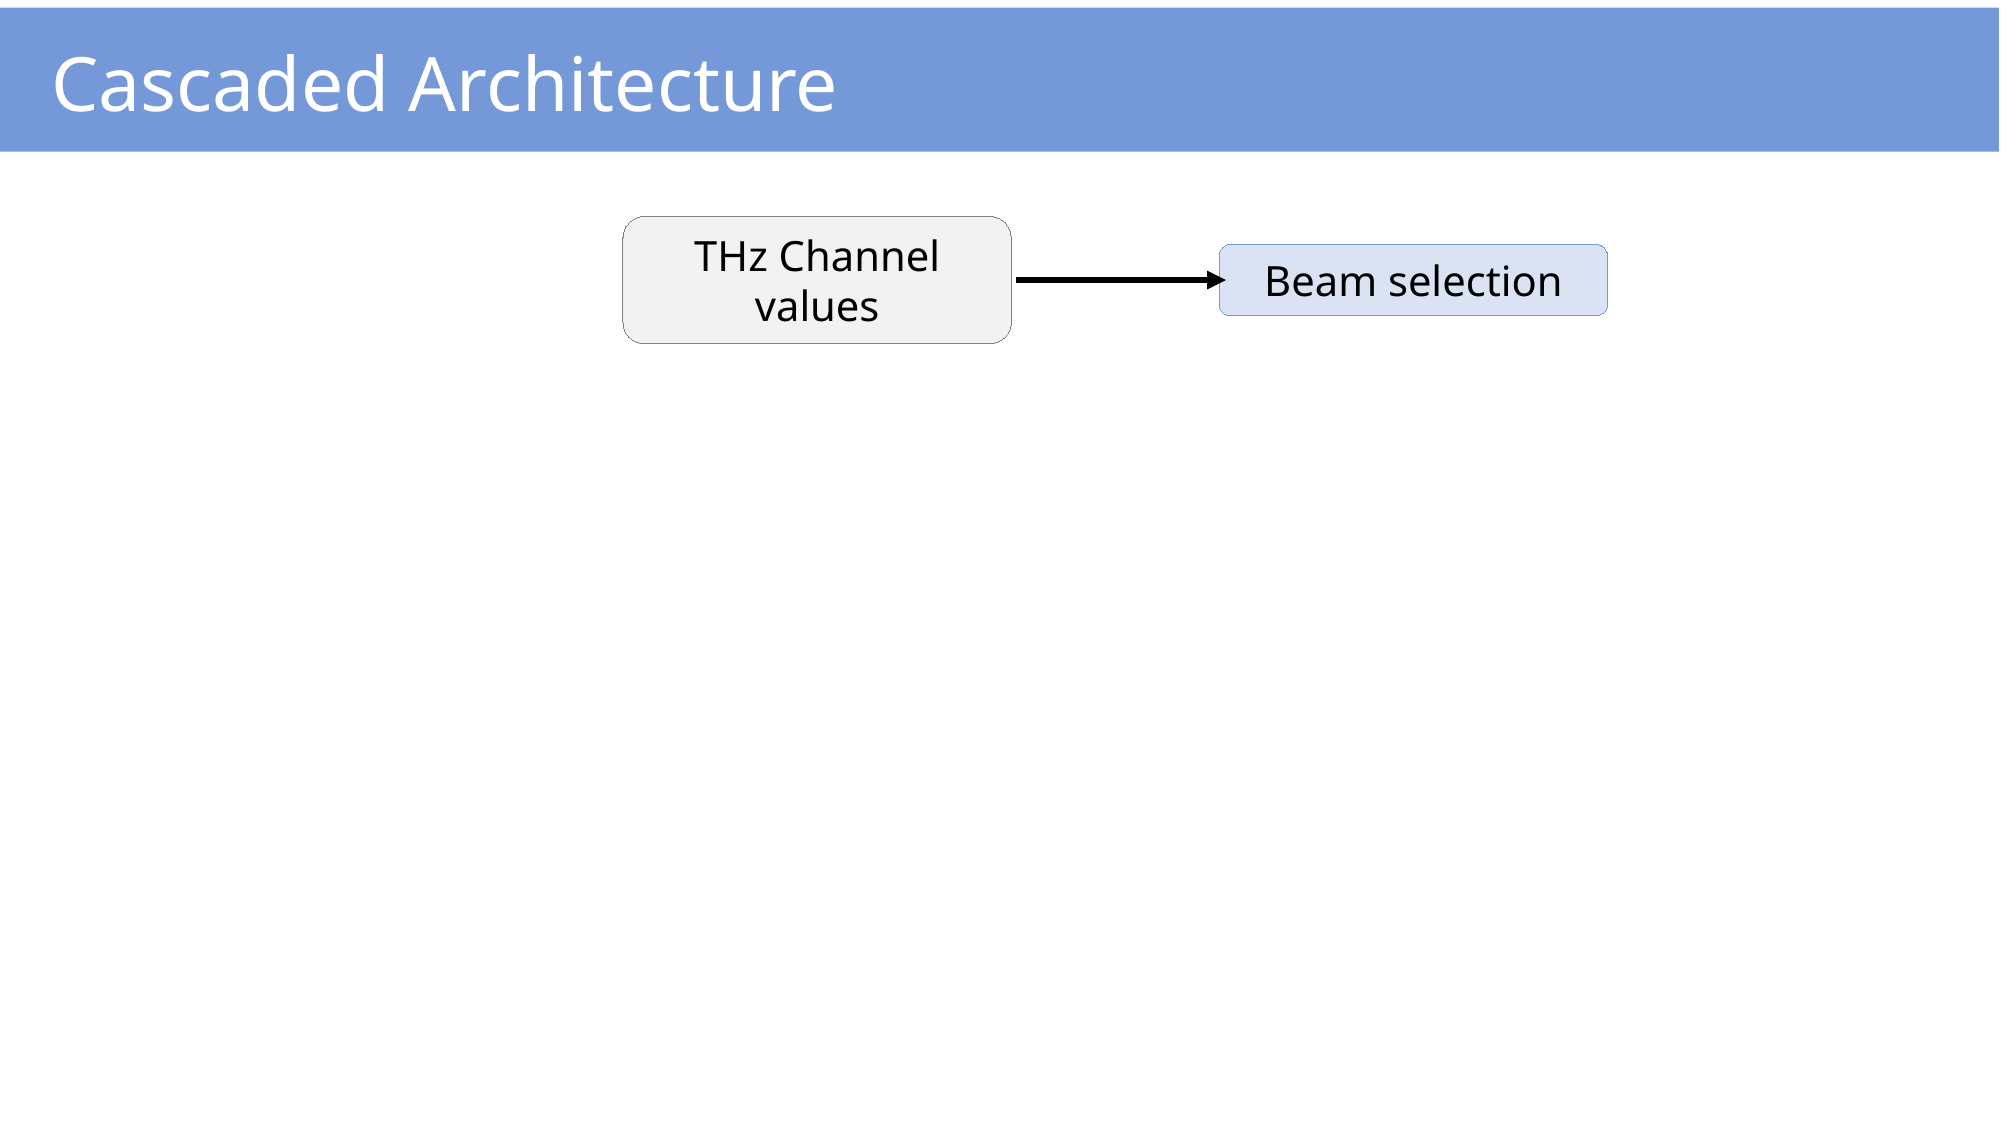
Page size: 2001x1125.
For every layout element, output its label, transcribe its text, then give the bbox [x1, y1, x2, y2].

title Cascaded Architecture [36, 22, 1978, 152]
text_box Beam selection [1219, 244, 1608, 316]
text_box THz Channel values [622, 216, 1012, 344]
